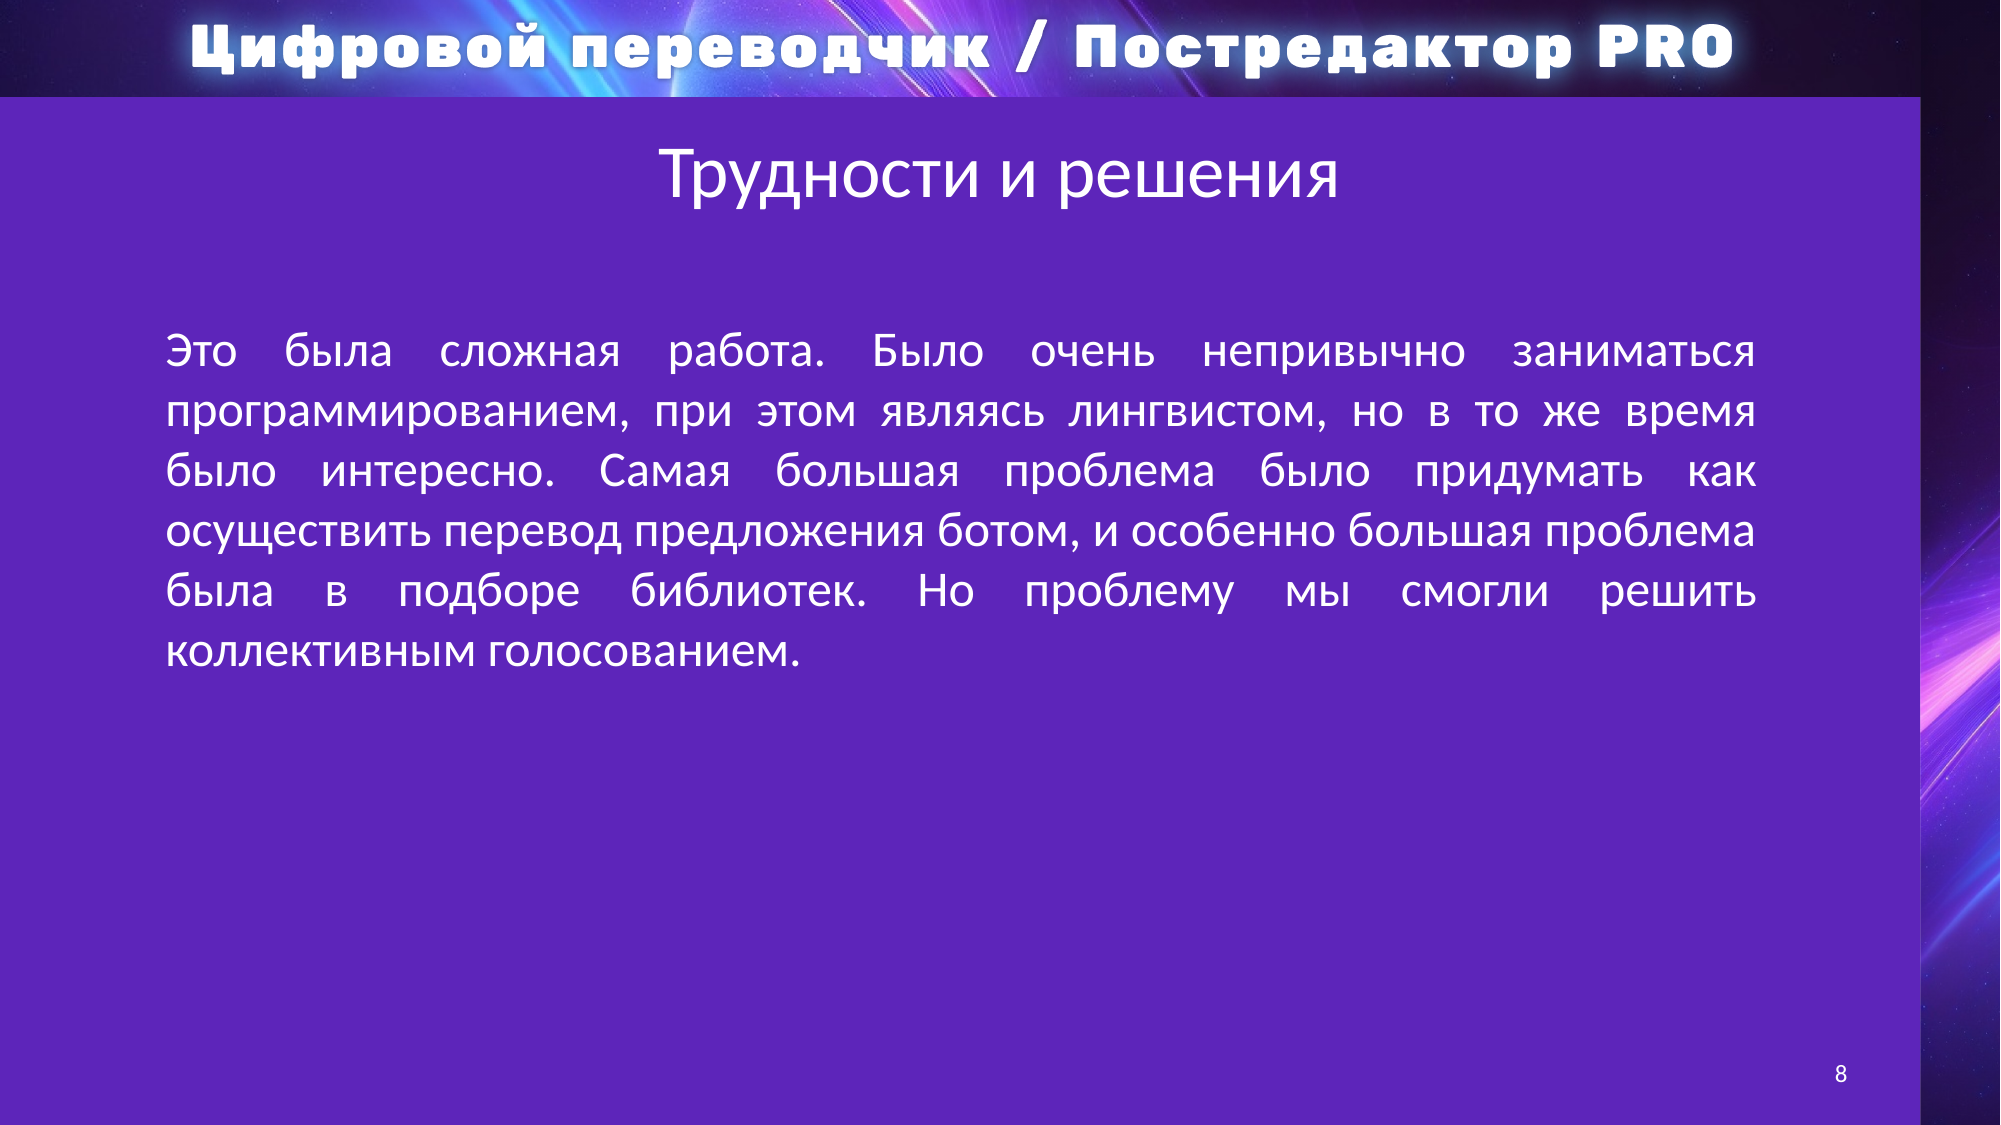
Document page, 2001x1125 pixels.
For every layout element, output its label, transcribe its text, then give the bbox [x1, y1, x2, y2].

slide_number ‹#› [1412, 1042, 1863, 1103]
picture [0, 0, 2000, 1125]
text_box Это была сложная работа. Было очень непривычно заниматься программированием, при этом являясь лингвистом, но в то же время было интересно. Самая большая проблема было придумать как осуществить перевод предложения ботом, и особенно большая проблема была в подборе библиотек. Но проблему мы смогли решить коллективным голосованием. [150, 308, 1773, 684]
text_box Трудности и решения [227, 114, 1773, 220]
